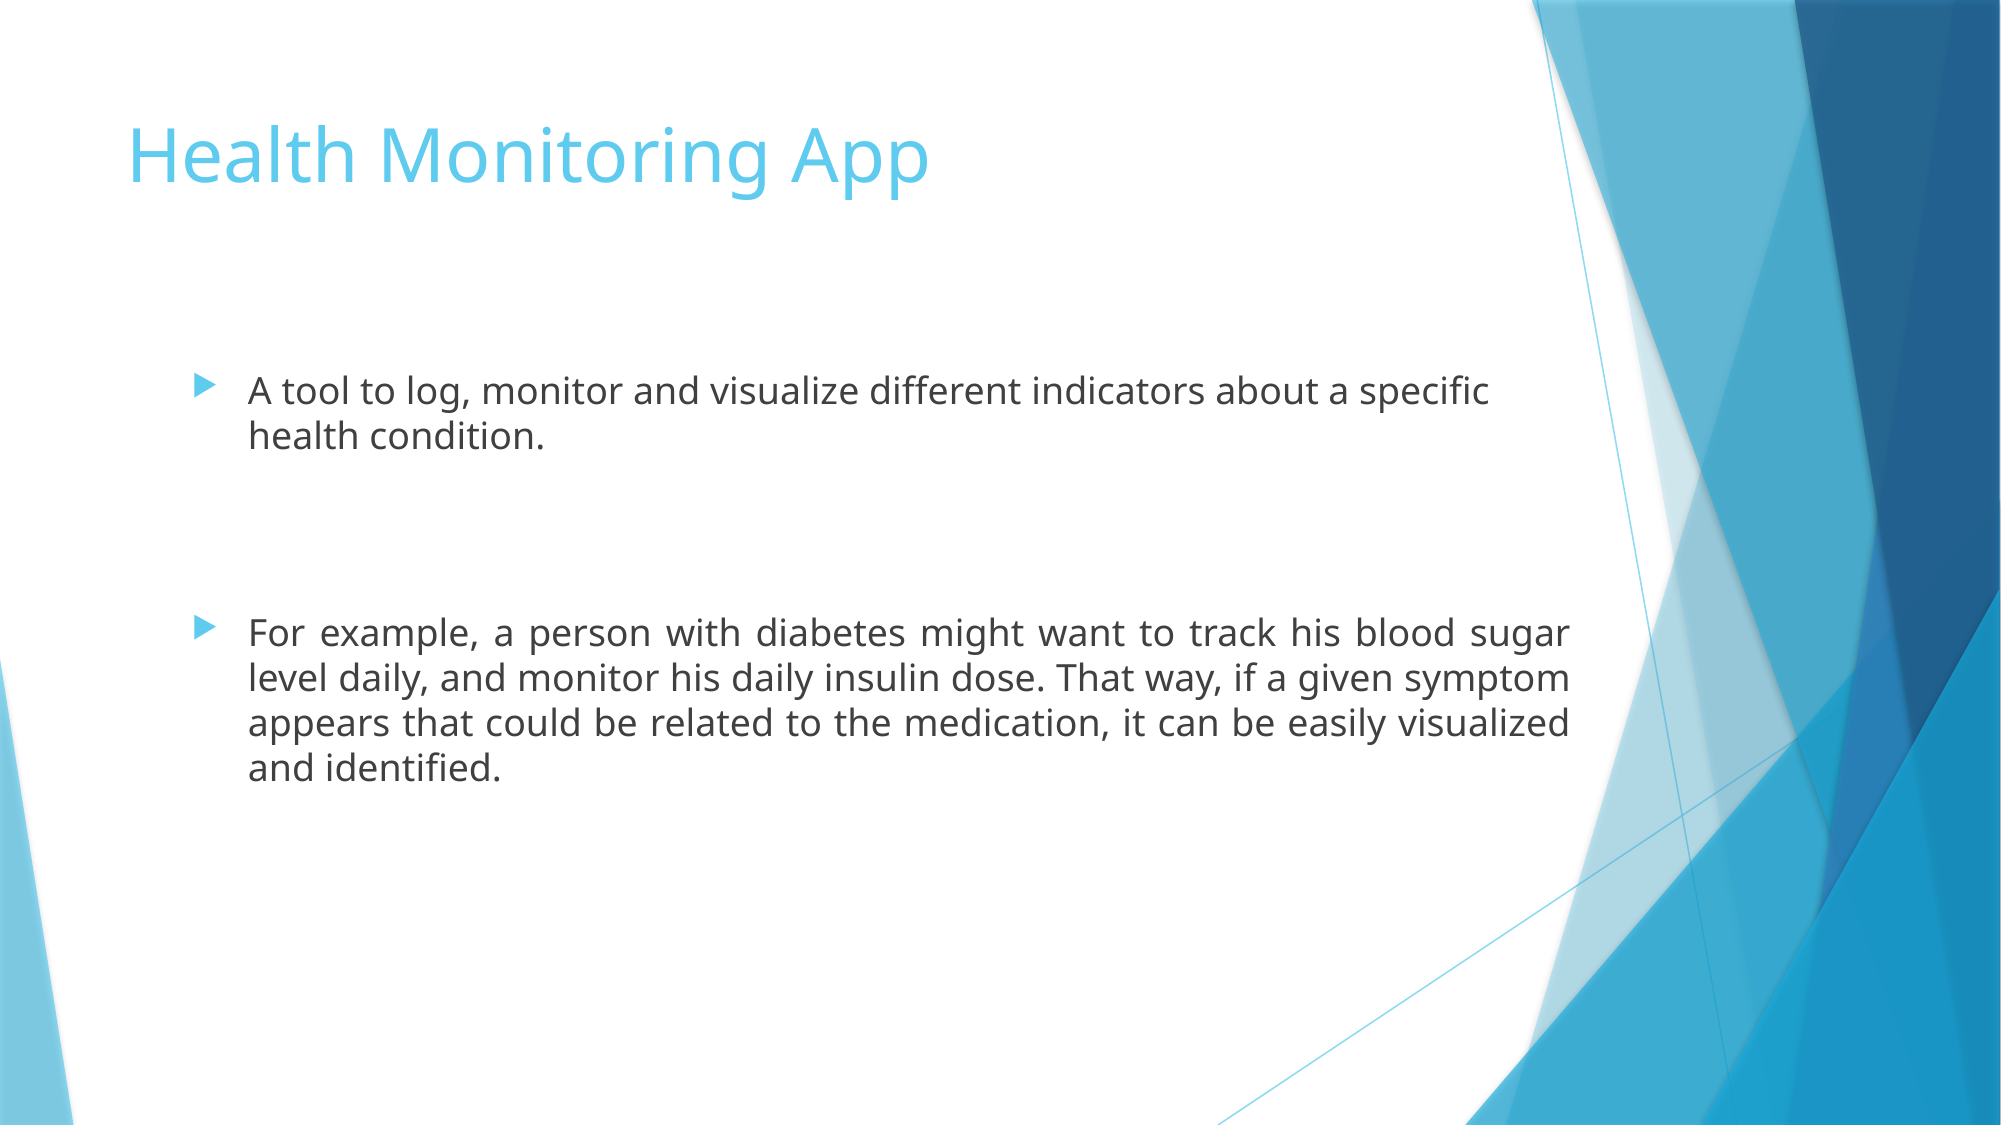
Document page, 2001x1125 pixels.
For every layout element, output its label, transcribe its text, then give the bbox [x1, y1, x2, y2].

title Health Monitoring App [111, 99, 1522, 317]
list A tool to log, monitor and visualize different indicators about a specific health condition. For example, a person with diabetes might want to track his blood sugar level daily, and monitor his daily insulin dose. That way, if a given symptom appears that could be related to the medication, it can be easily visualized and identified. [176, 259, 1587, 897]
